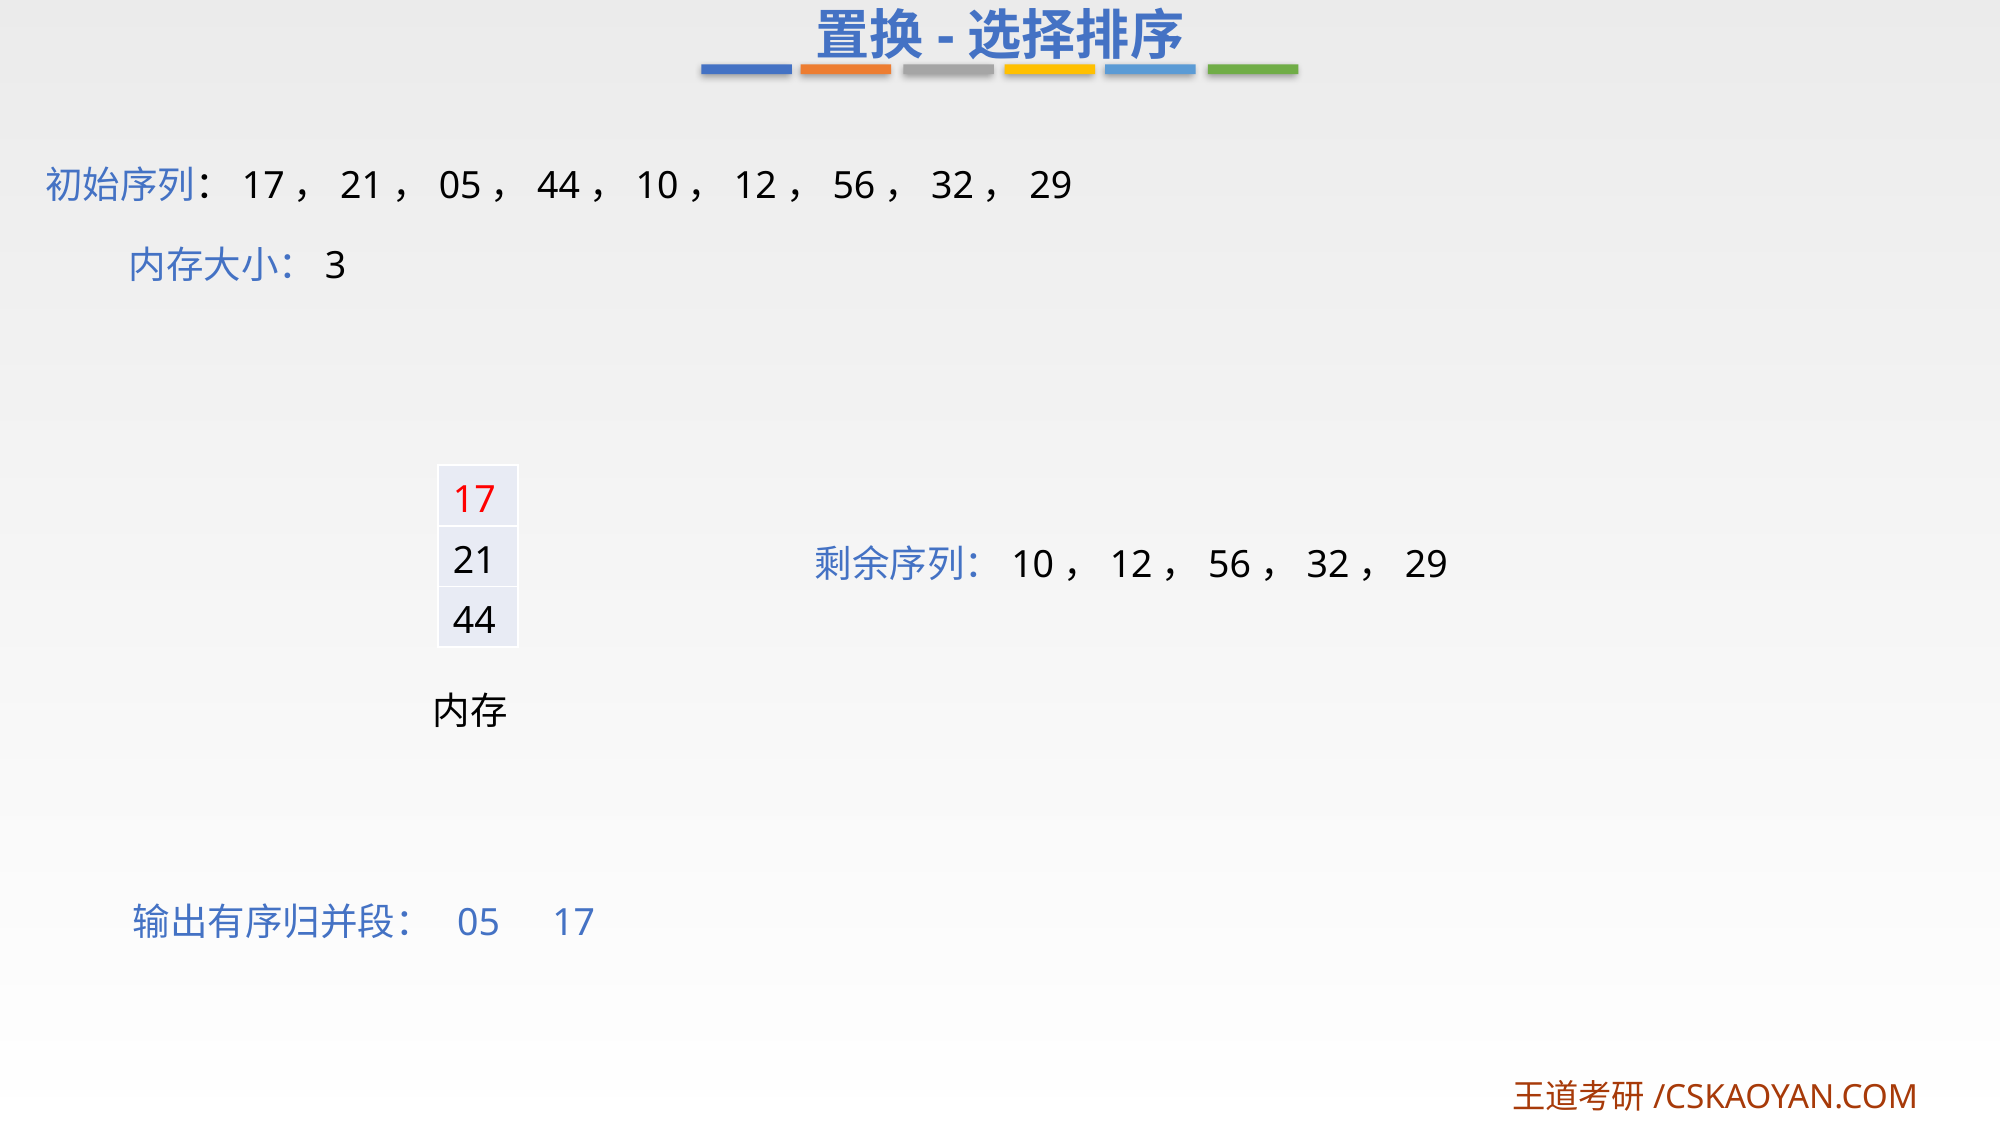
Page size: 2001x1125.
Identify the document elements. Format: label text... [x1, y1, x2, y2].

text_box 内存 [418, 679, 538, 740]
text_box 置换-选择排序 [653, 1, 1347, 74]
table_cell 21 [439, 527, 517, 586]
text_box 内存大小：3 [113, 234, 362, 294]
table_header 17 [439, 466, 517, 525]
text_box 17 [537, 890, 613, 951]
text_box 05 [442, 890, 518, 951]
text_box 初始序列：17，21，05，44，10，12，56，32，29 [30, 154, 1088, 214]
text_box 输出有序归并段： [118, 890, 442, 951]
table_cell 44 [439, 587, 517, 646]
text_box 剩余序列：10，12，56，32，29 [800, 532, 1463, 592]
footer 王道考研/CSKAOYAN.COM [1430, 1065, 2000, 1125]
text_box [701, 64, 1299, 75]
